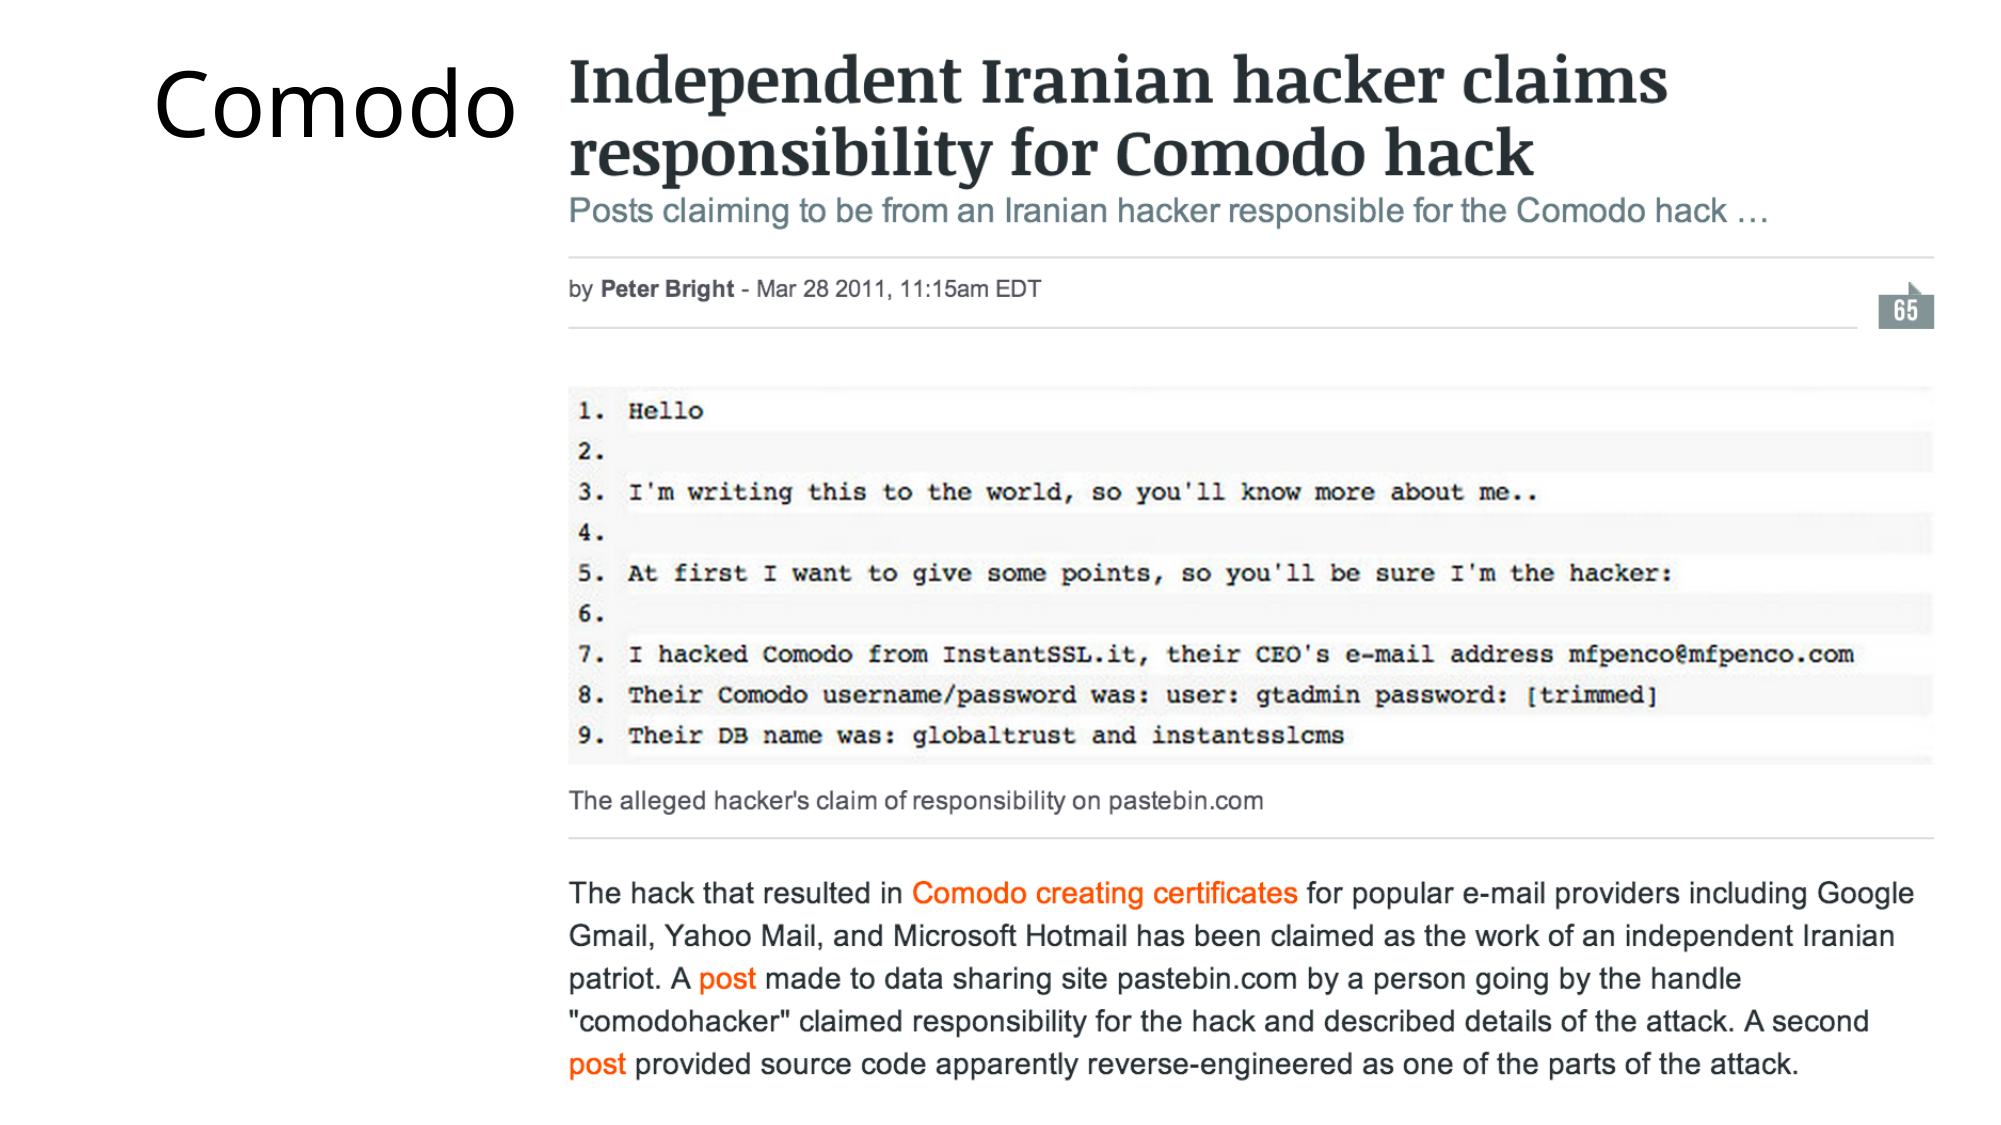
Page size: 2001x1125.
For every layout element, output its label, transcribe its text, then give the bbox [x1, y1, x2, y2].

title Comodo [137, 0, 1863, 217]
picture [560, 45, 1947, 1087]
